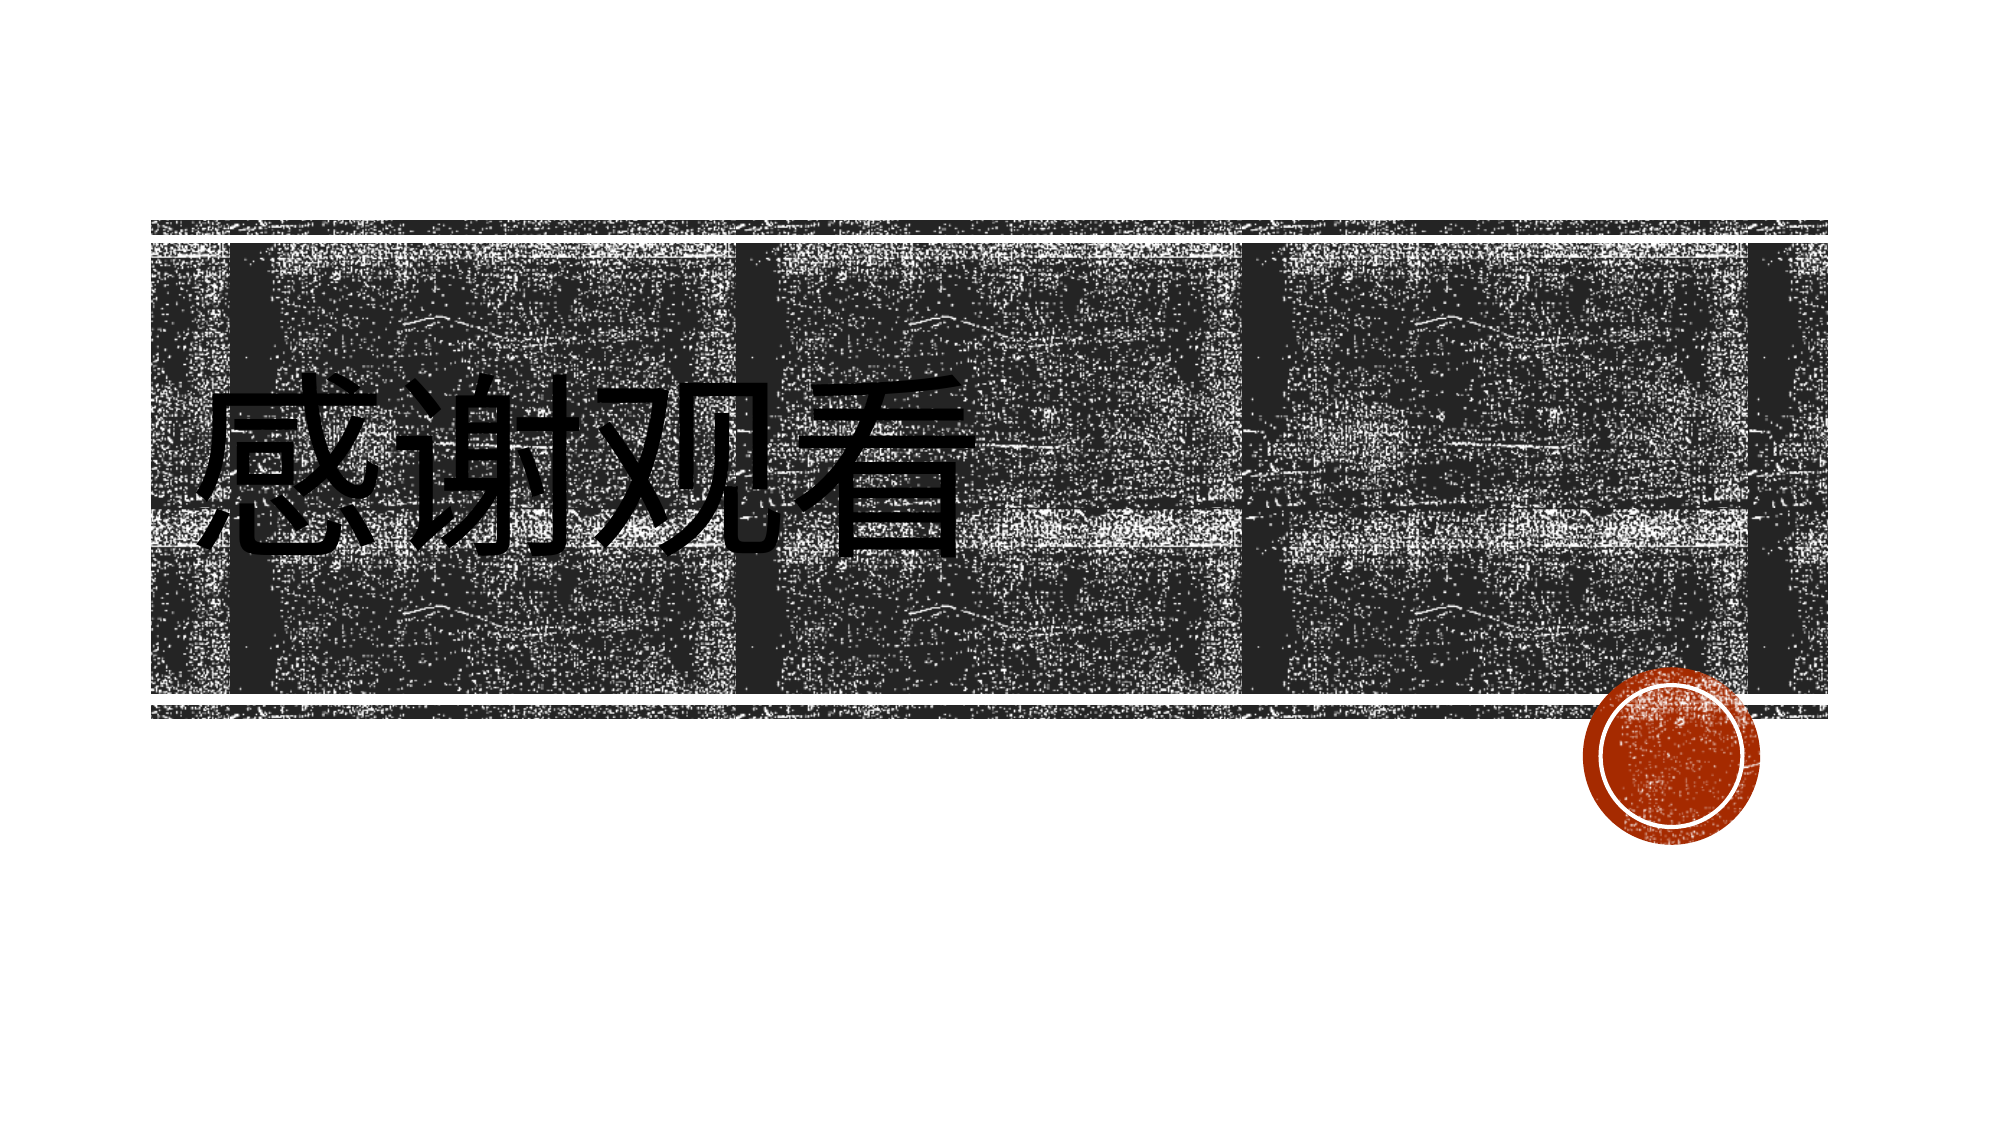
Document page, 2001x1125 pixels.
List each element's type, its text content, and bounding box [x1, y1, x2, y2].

title 感谢观看 [172, 234, 1808, 733]
